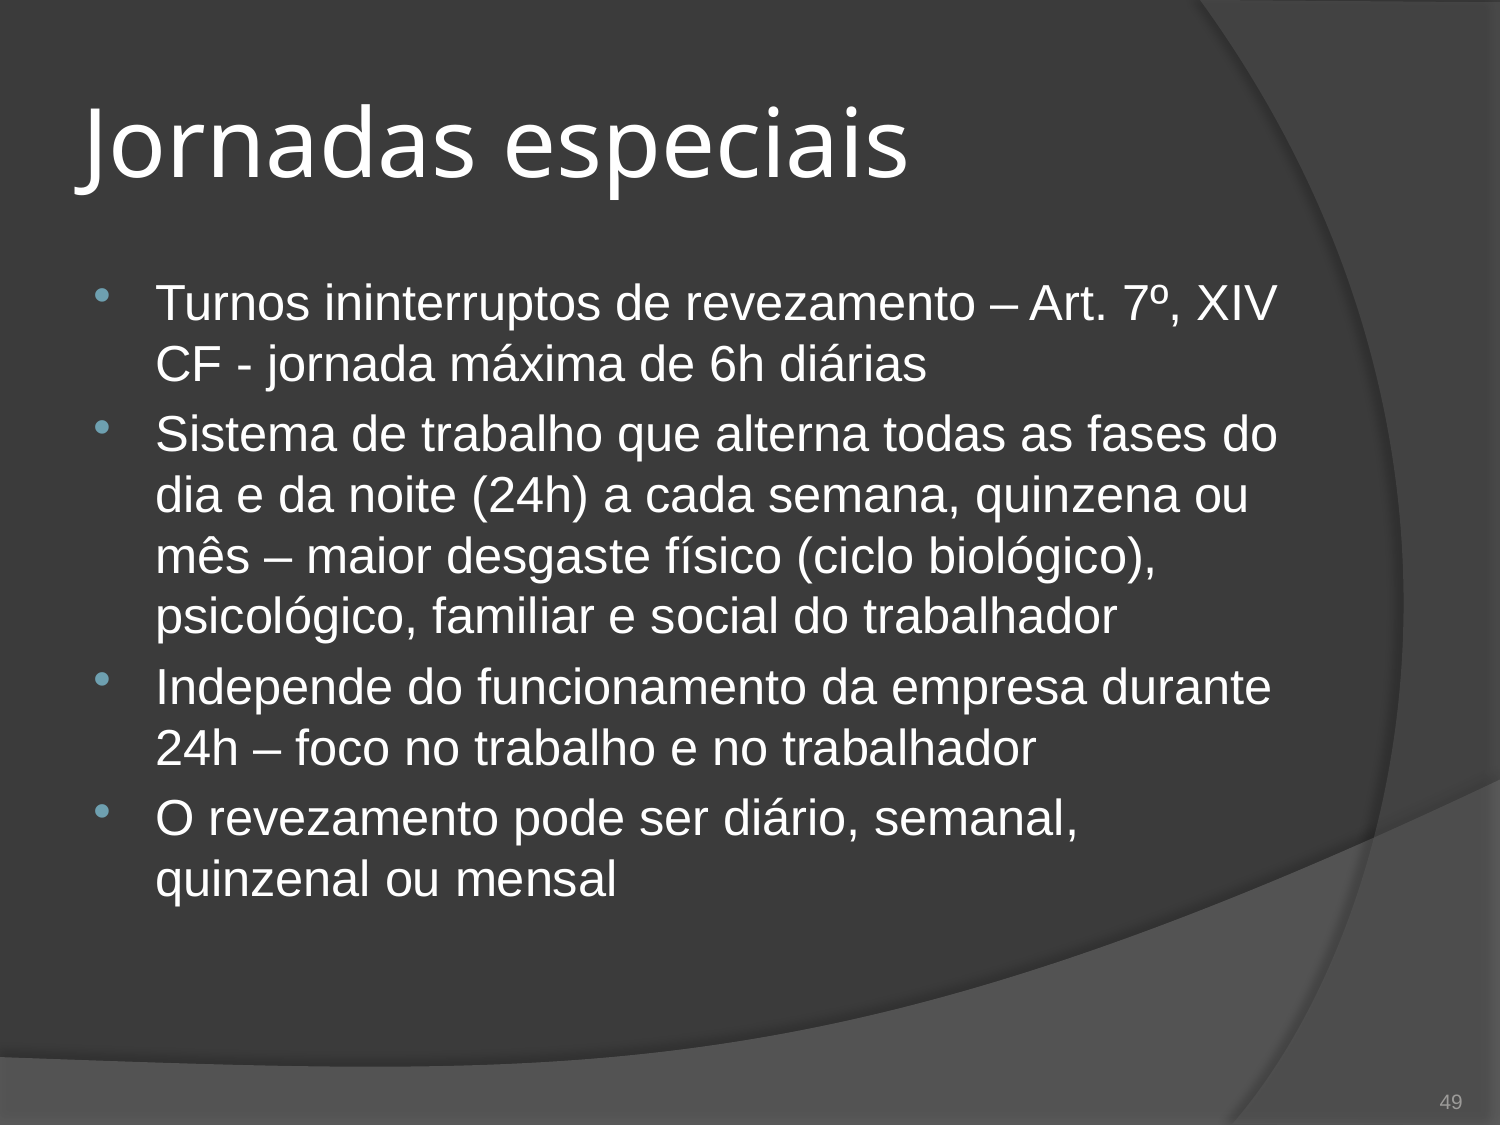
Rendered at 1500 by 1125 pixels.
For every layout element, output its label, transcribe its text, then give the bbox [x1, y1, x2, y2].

list Turnos ininterruptos de revezamento – Art. 7º, XIV CF - jornada máxima de 6h diárias Sistema de trabalho que alterna todas as fases do dia e da noite (24h) a cada semana, quinzena ou mês – maior desgaste físico (ciclo biológico), psicológico, familiar e social do trabalhador Independe do funcionamento da empresa durante 24h – foco no trabalho e no trabalhador O revezamento pode ser diário, semanal, quinzenal ou mensal [75, 262, 1300, 1005]
slide_number 49 [1337, 1053, 1463, 1114]
title Jornadas especiais [75, 45, 1300, 233]
